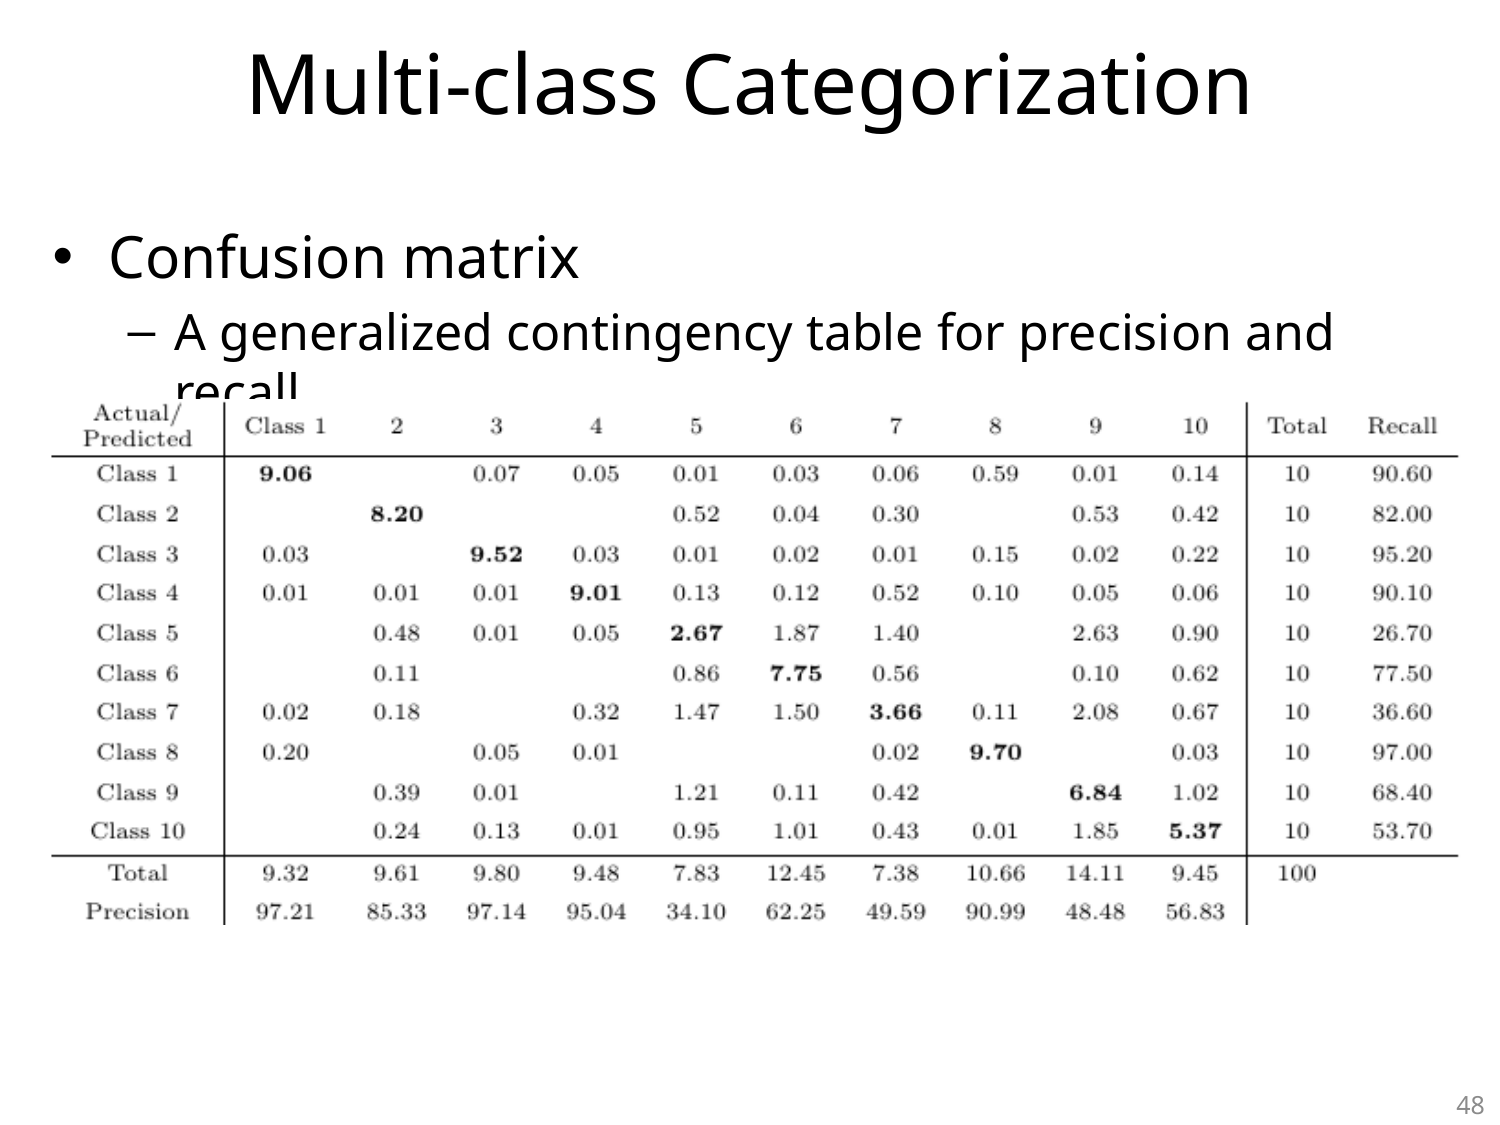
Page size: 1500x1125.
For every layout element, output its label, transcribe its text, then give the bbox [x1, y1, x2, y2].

title Multi-class Categorization [0, 0, 1500, 163]
picture [49, 399, 1465, 926]
slide_number 48 [1149, 1087, 1500, 1125]
list Confusion matrix A generalized contingency table for precision and recall [37, 212, 1463, 1075]
